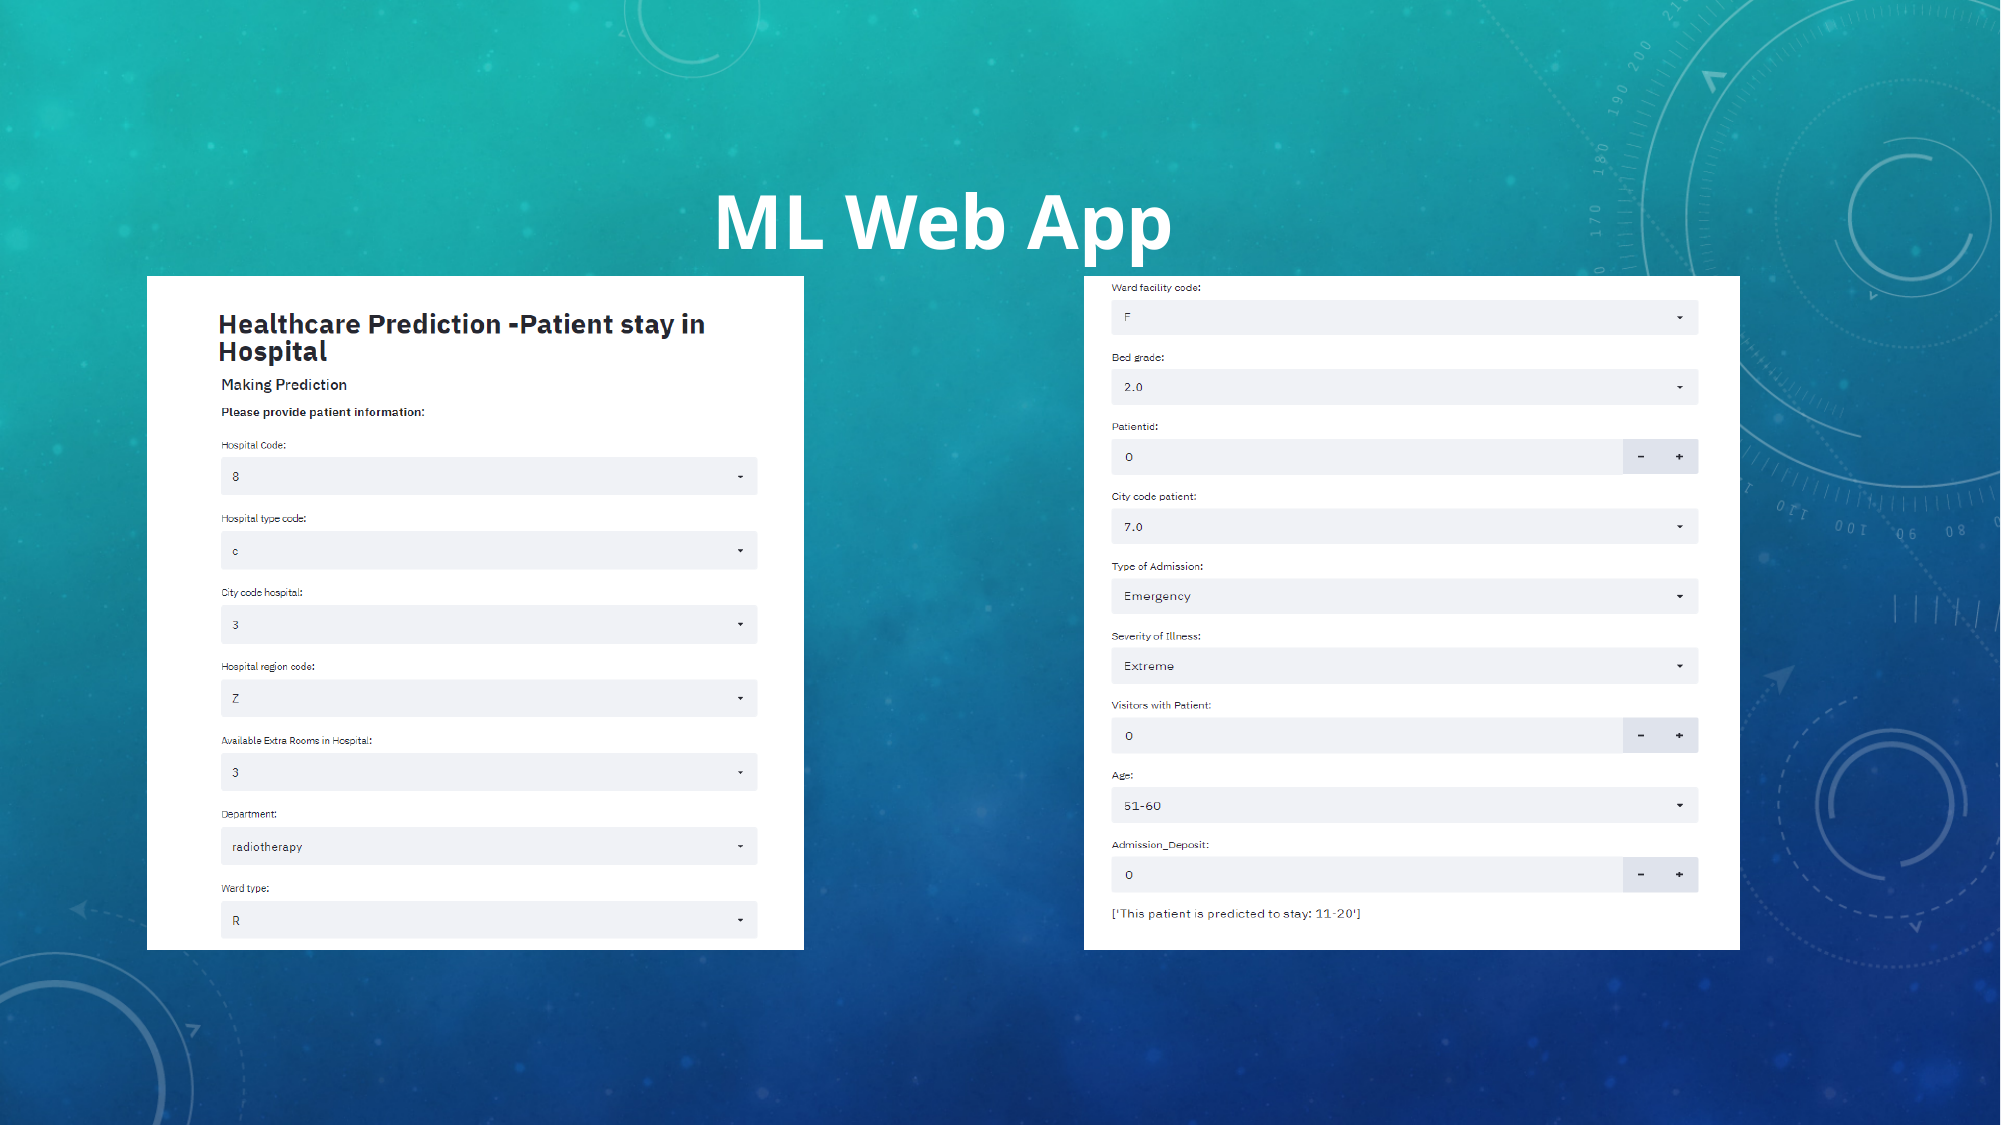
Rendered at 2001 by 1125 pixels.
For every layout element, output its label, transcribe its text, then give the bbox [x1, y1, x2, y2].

picture [0, 0, 2001, 1125]
title ML Web App [112, 99, 1775, 339]
